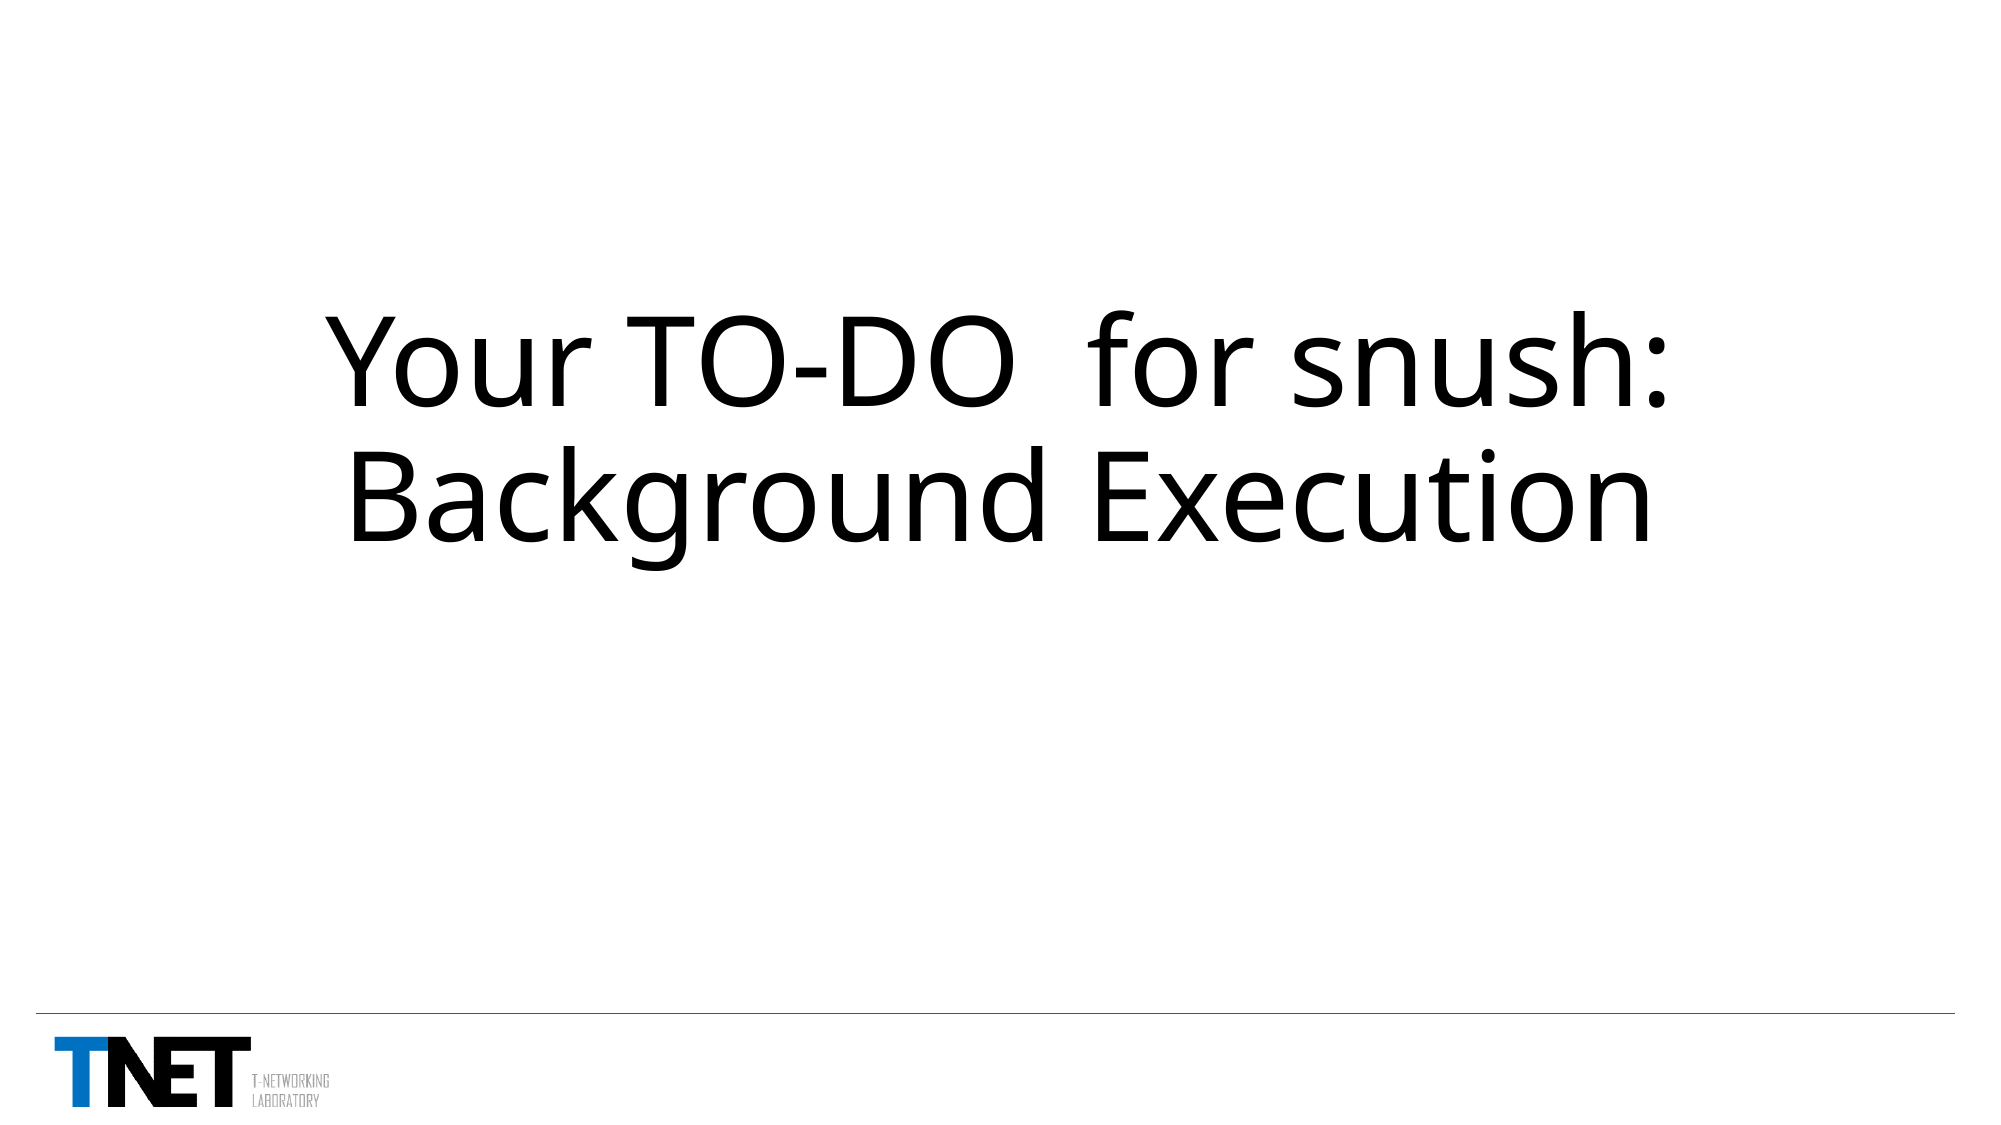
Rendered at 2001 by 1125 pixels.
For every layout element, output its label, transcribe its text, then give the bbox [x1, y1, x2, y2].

title Your TO-DO for snush: Background Execution [249, 184, 1750, 576]
picture [54, 1036, 330, 1109]
